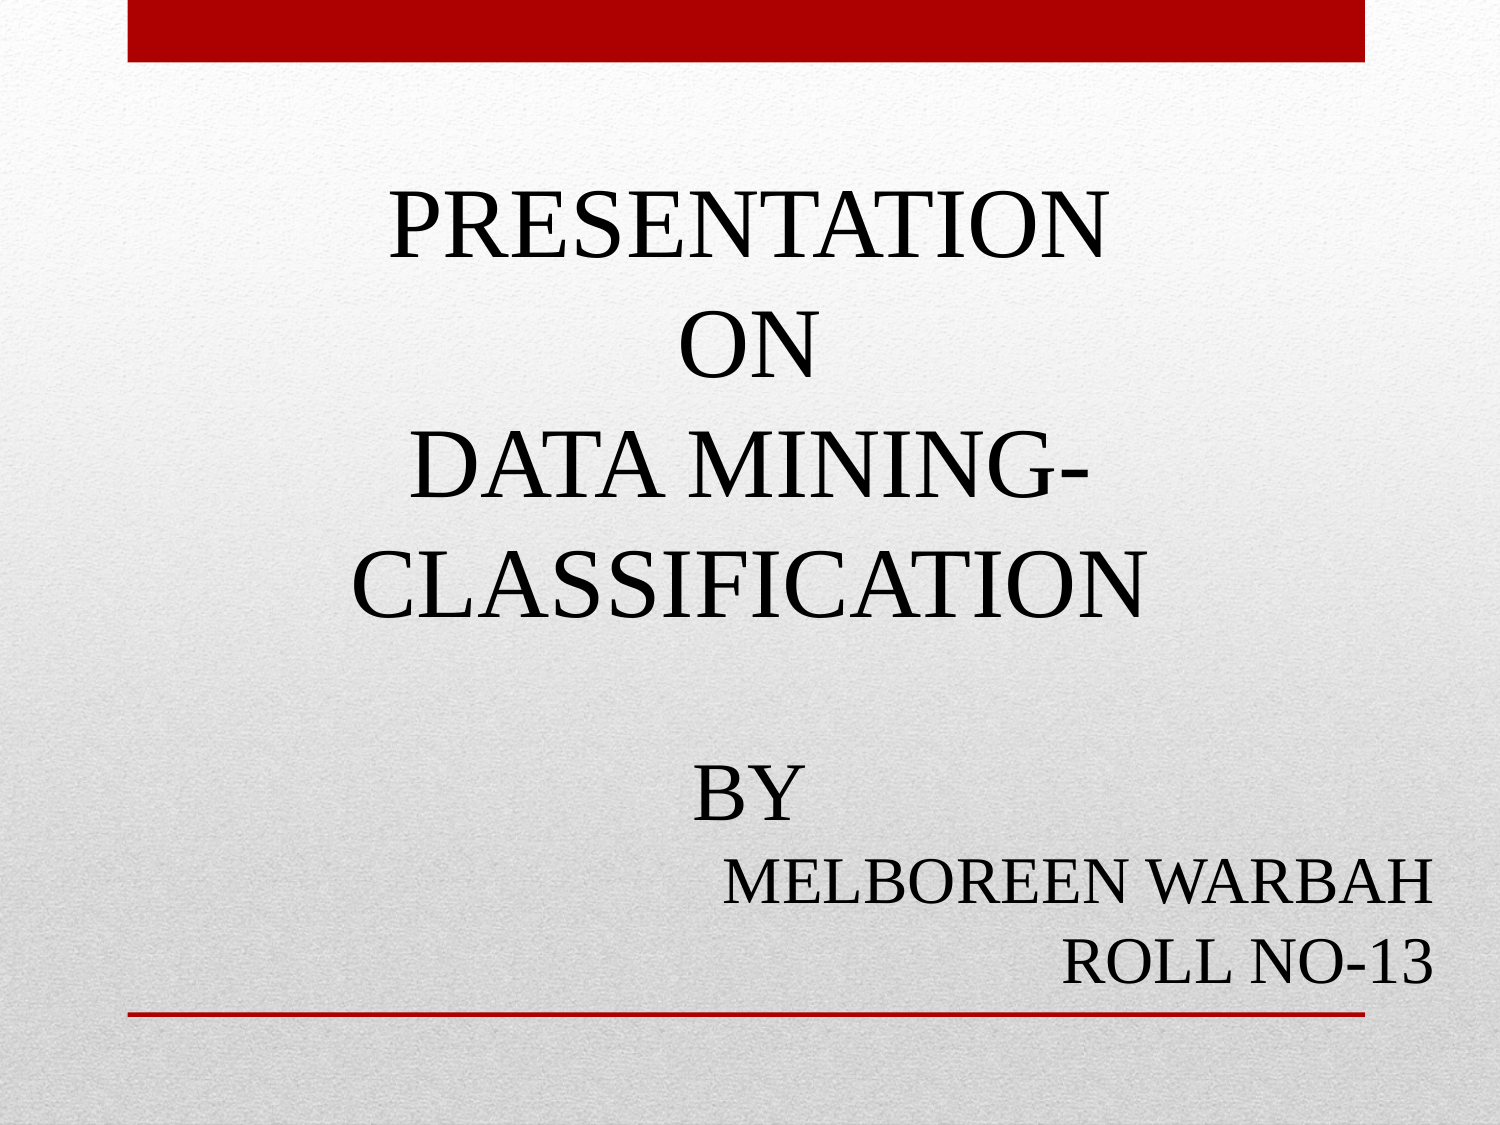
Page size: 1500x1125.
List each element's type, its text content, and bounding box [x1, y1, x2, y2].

text_box PRESENTATION ON DATA MINING-CLASSIFICATION BY MELBOREEN WARBAH ROLL NO-13 [50, 149, 1450, 1005]
